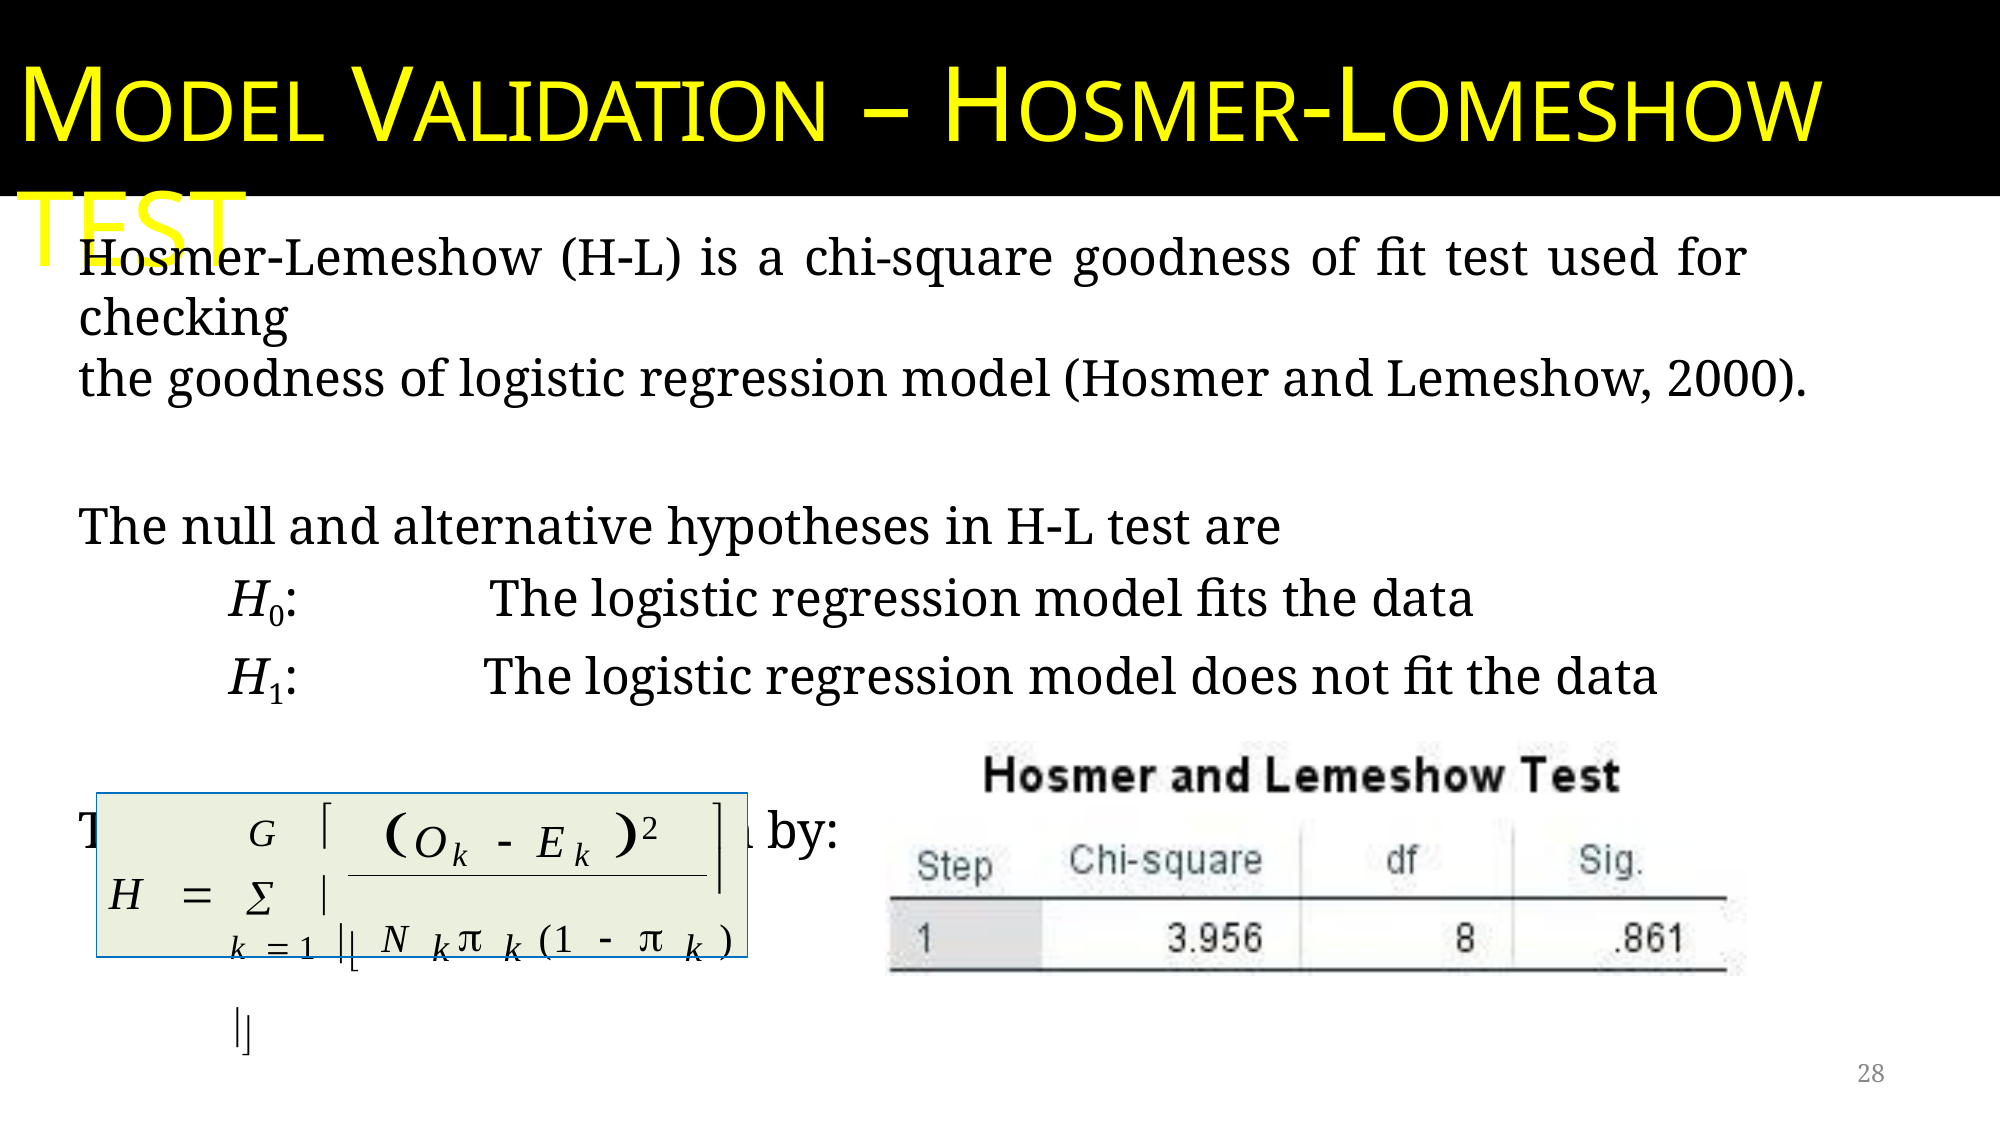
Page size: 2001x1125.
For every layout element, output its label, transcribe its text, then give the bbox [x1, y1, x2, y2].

picture [885, 741, 1747, 976]
text_box k 1  Nkk (1  k )  [225, 965, 744, 1061]
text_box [96, 793, 748, 957]
text_box 28 [1850, 1057, 1892, 1091]
text_box HosmerLemeshow (HL) is a chi-square goodness of fit test used for checking the goodness of logistic regression model (Hosmer and Lemeshow, 2000). The null and alternative hypotheses in HL test are H0: The logistic regression model fits the data H1: The logistic regression model does not fit the data The HL test statistic is given by: [68, 223, 1892, 859]
title MODEL VALIDATION – HOSMER-LOMESHOW TEST [14, 34, 1902, 288]
